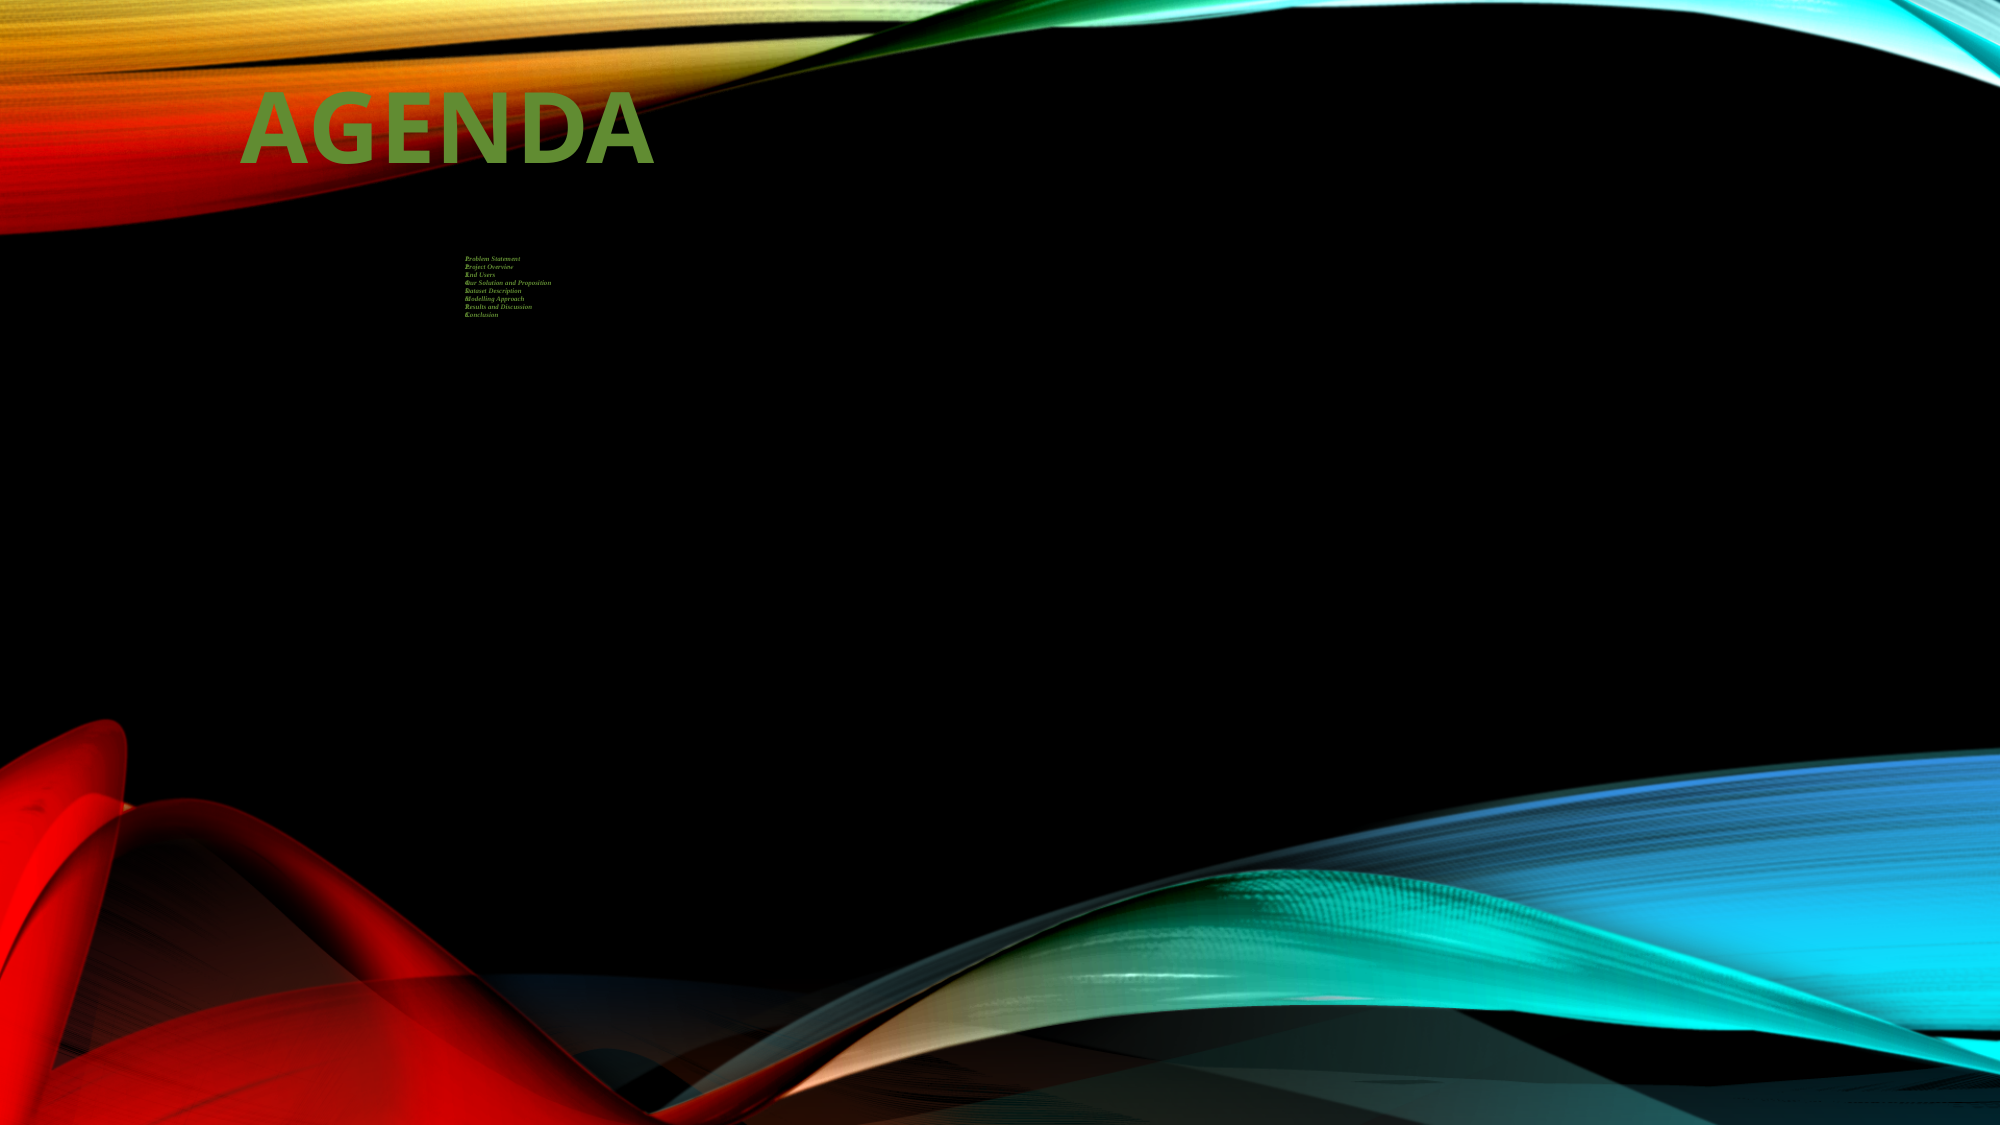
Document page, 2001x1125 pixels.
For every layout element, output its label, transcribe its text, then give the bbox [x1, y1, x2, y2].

subtitle Problem Statement Project Overview End Users Our Solution and Proposition Dataset Description Modelling Approach Results and Discussion Conclusion [450, 238, 2000, 352]
title AGENDA [225, 70, 882, 193]
picture [0, 717, 2000, 1125]
picture [0, 0, 2000, 237]
